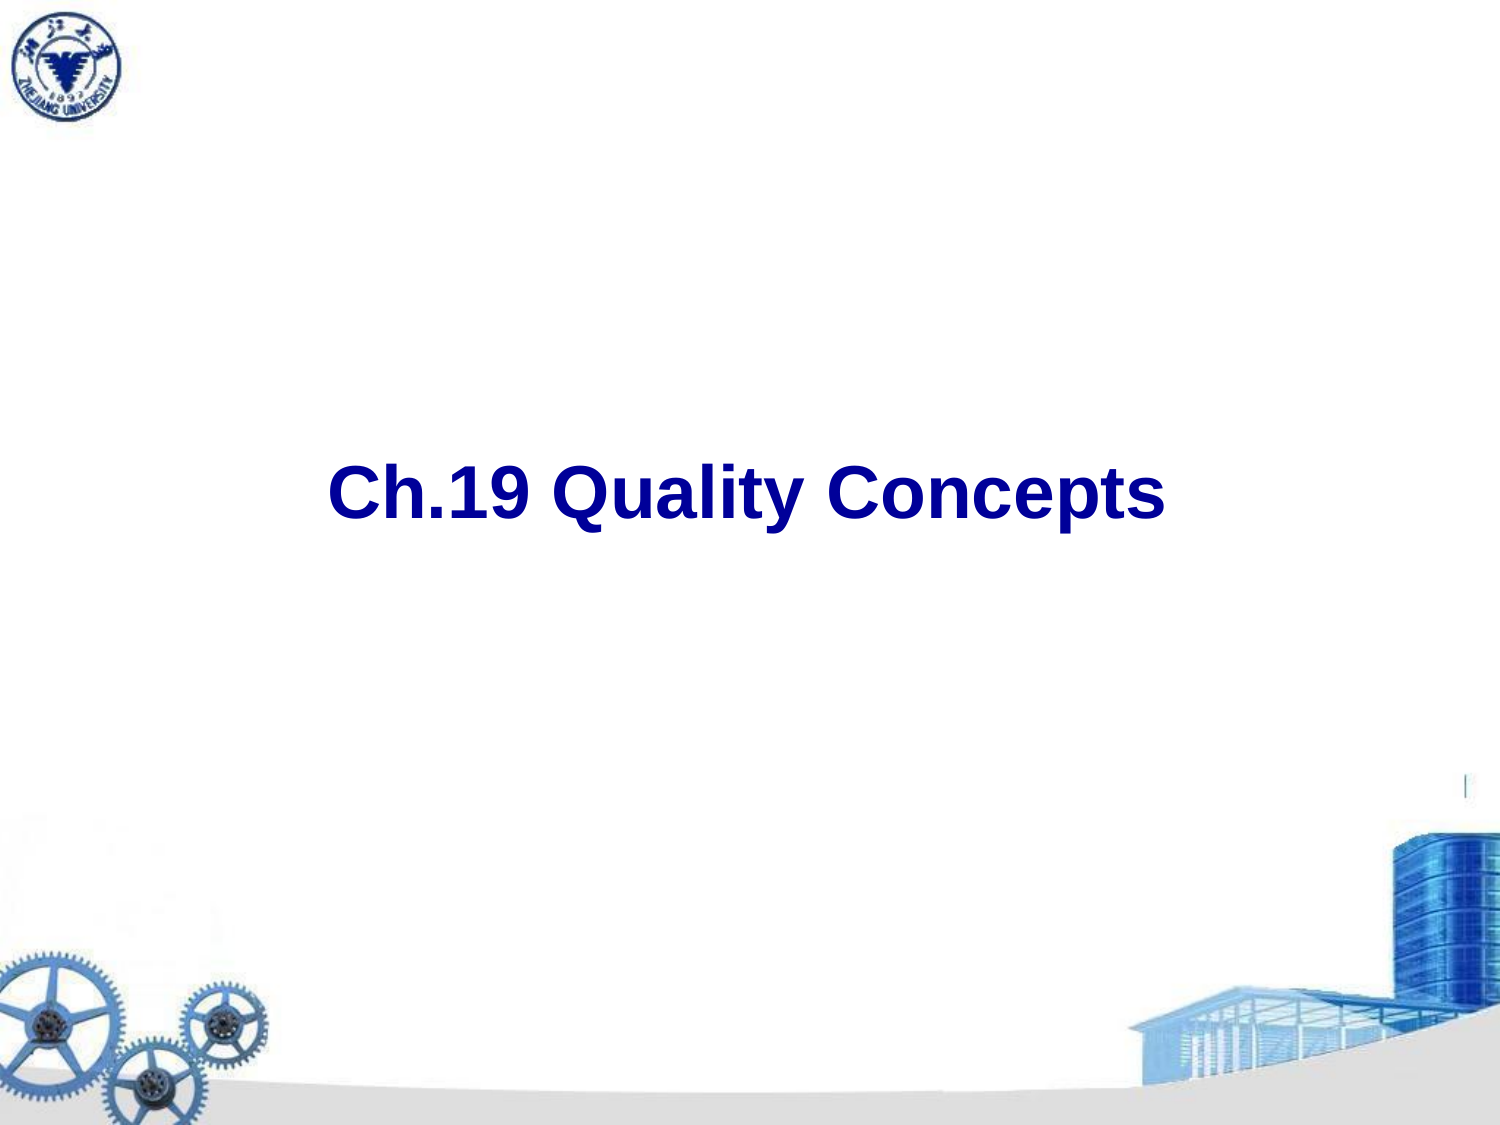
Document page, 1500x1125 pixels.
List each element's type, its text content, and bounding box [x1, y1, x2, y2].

title Ch.19 Quality Concepts [105, 368, 1411, 610]
picture [0, 0, 1500, 1125]
